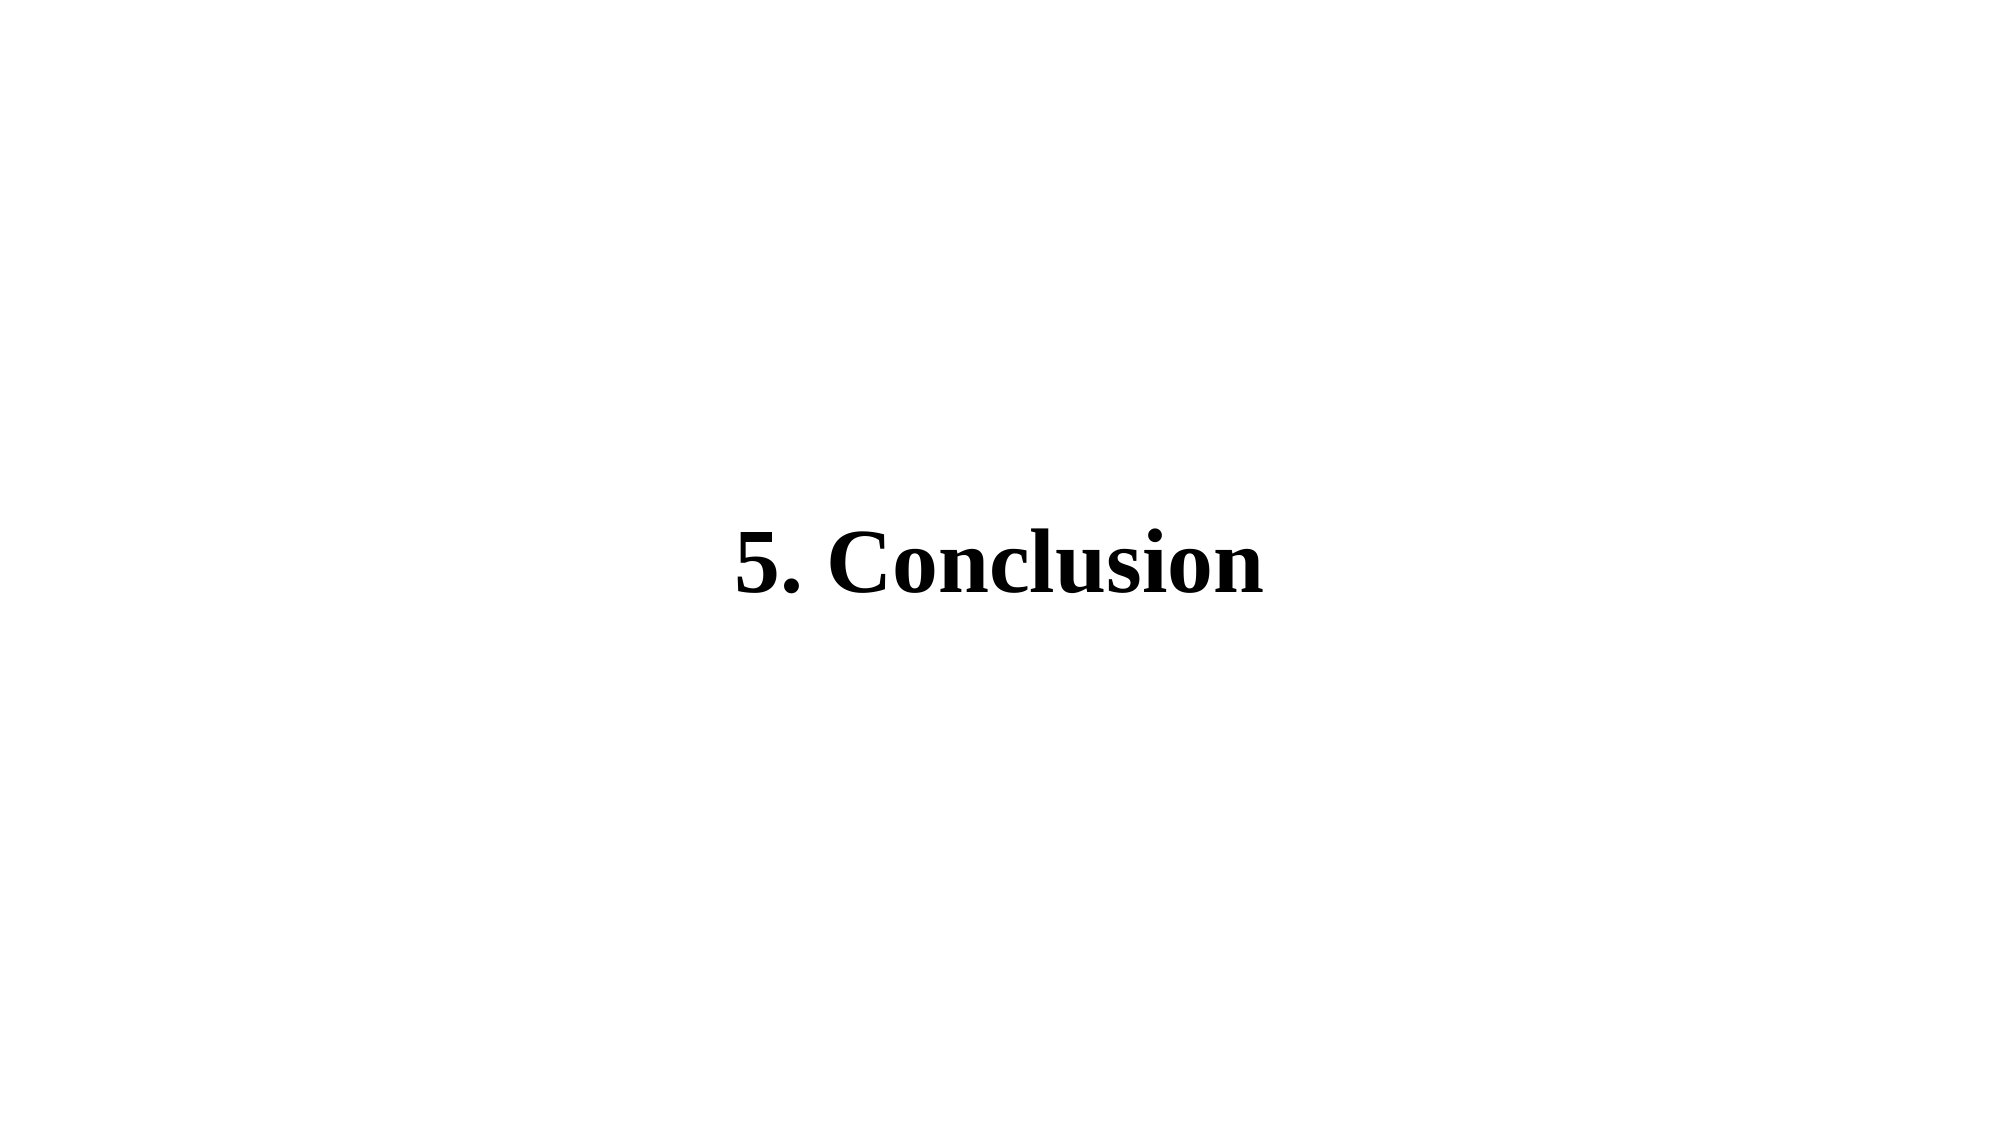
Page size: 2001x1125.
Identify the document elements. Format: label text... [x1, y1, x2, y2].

title 5. Conclusion [137, 453, 1863, 672]
